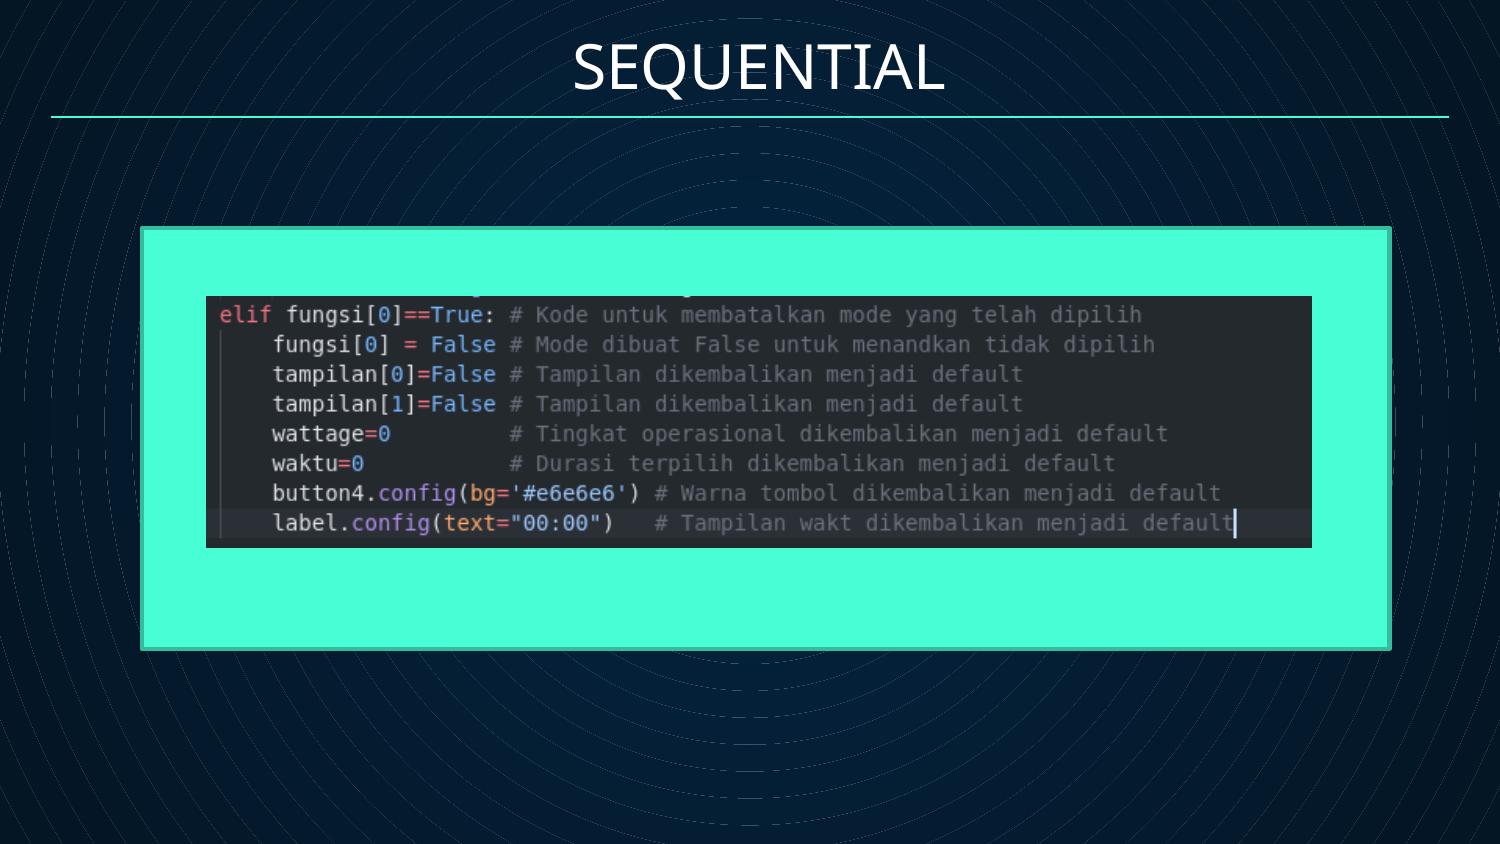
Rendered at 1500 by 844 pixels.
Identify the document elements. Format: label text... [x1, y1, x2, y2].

text_box [140, 226, 1392, 651]
title SEQUENTIAL [60, 17, 1459, 117]
picture [206, 295, 1312, 548]
